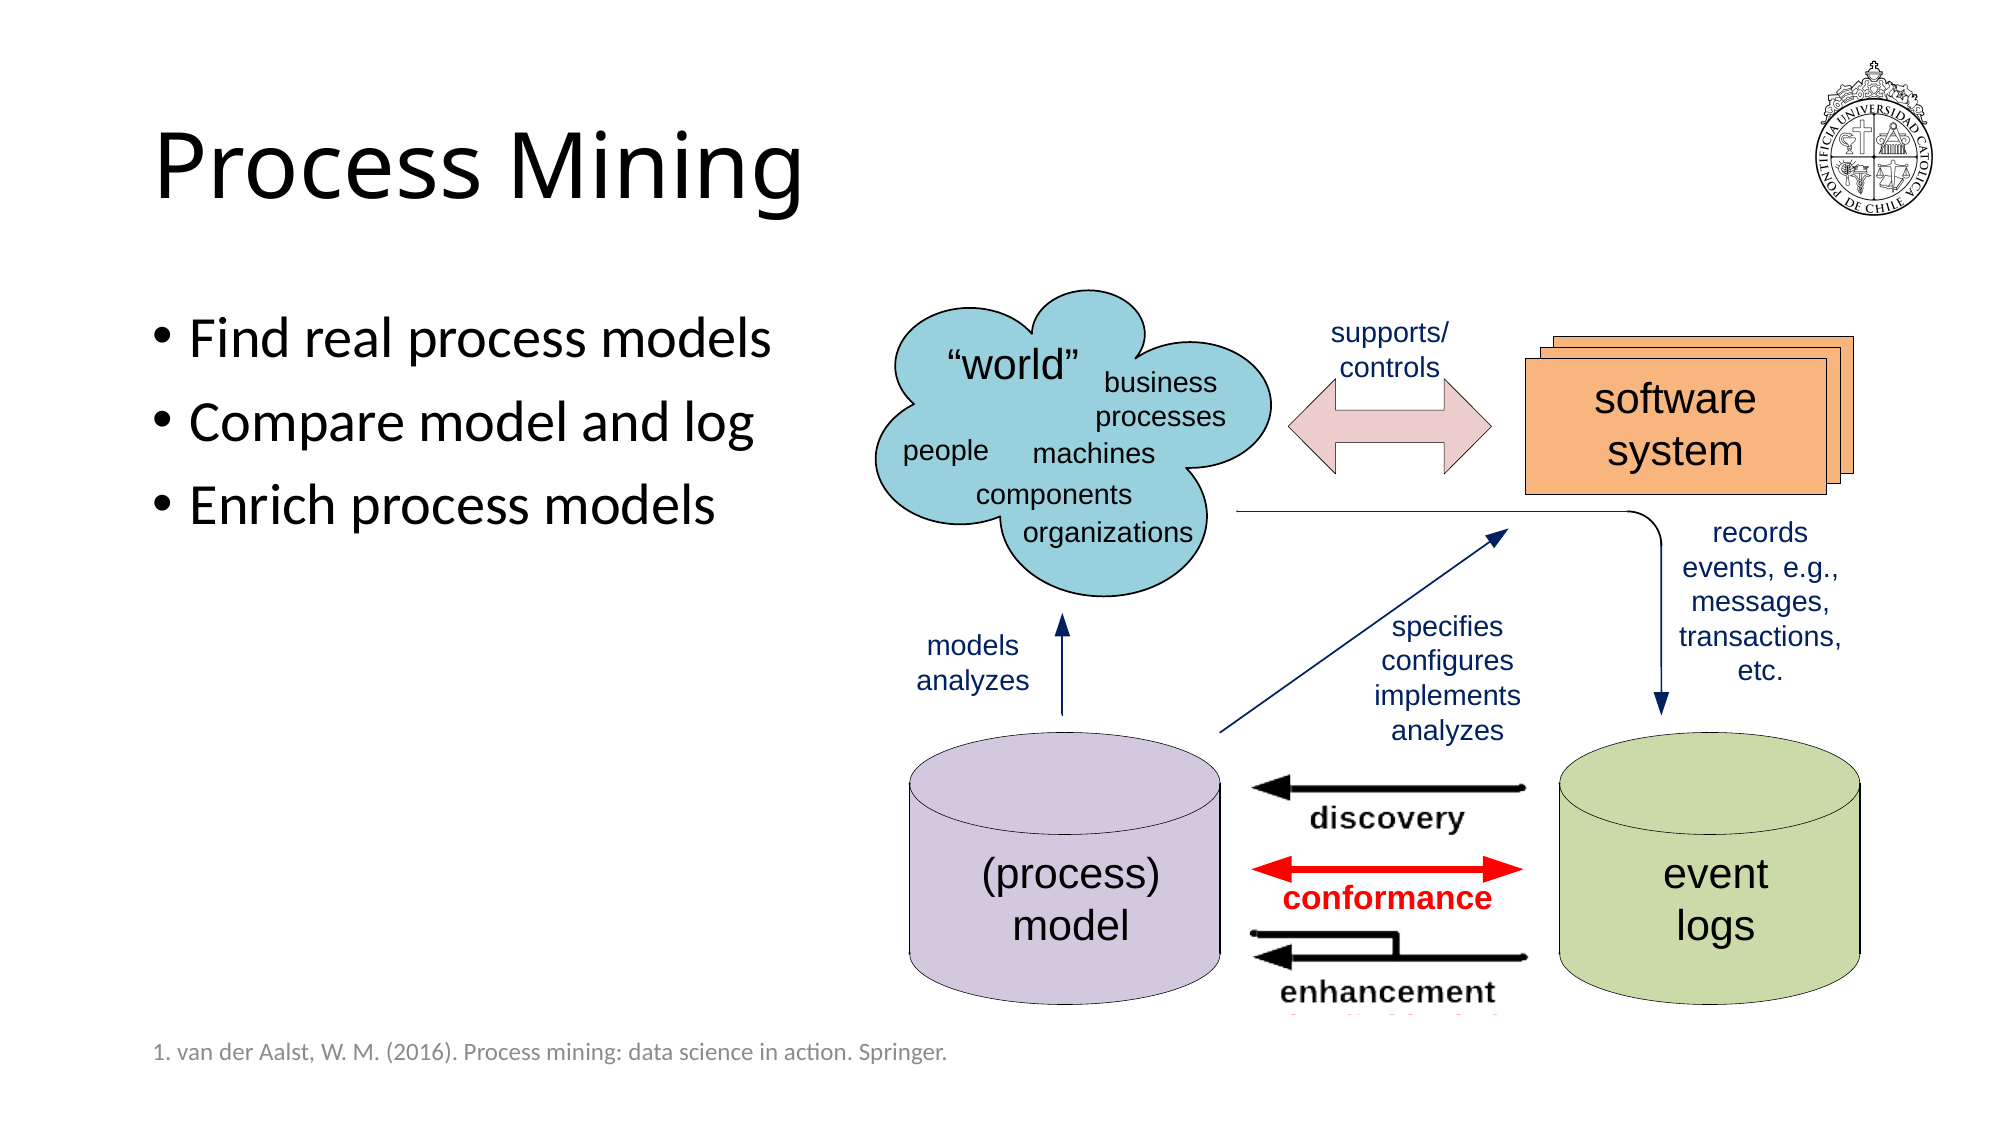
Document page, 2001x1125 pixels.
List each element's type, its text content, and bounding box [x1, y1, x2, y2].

list Find real process models Compare model and log Enrich process models [137, 299, 872, 1014]
text_box 1. van der Aalst, W. M. (2016). Process mining: data science in action. Springer. [137, 1035, 977, 1096]
picture [1795, 59, 1953, 217]
picture [872, 286, 1863, 1027]
title Process Mining [137, 59, 1863, 278]
